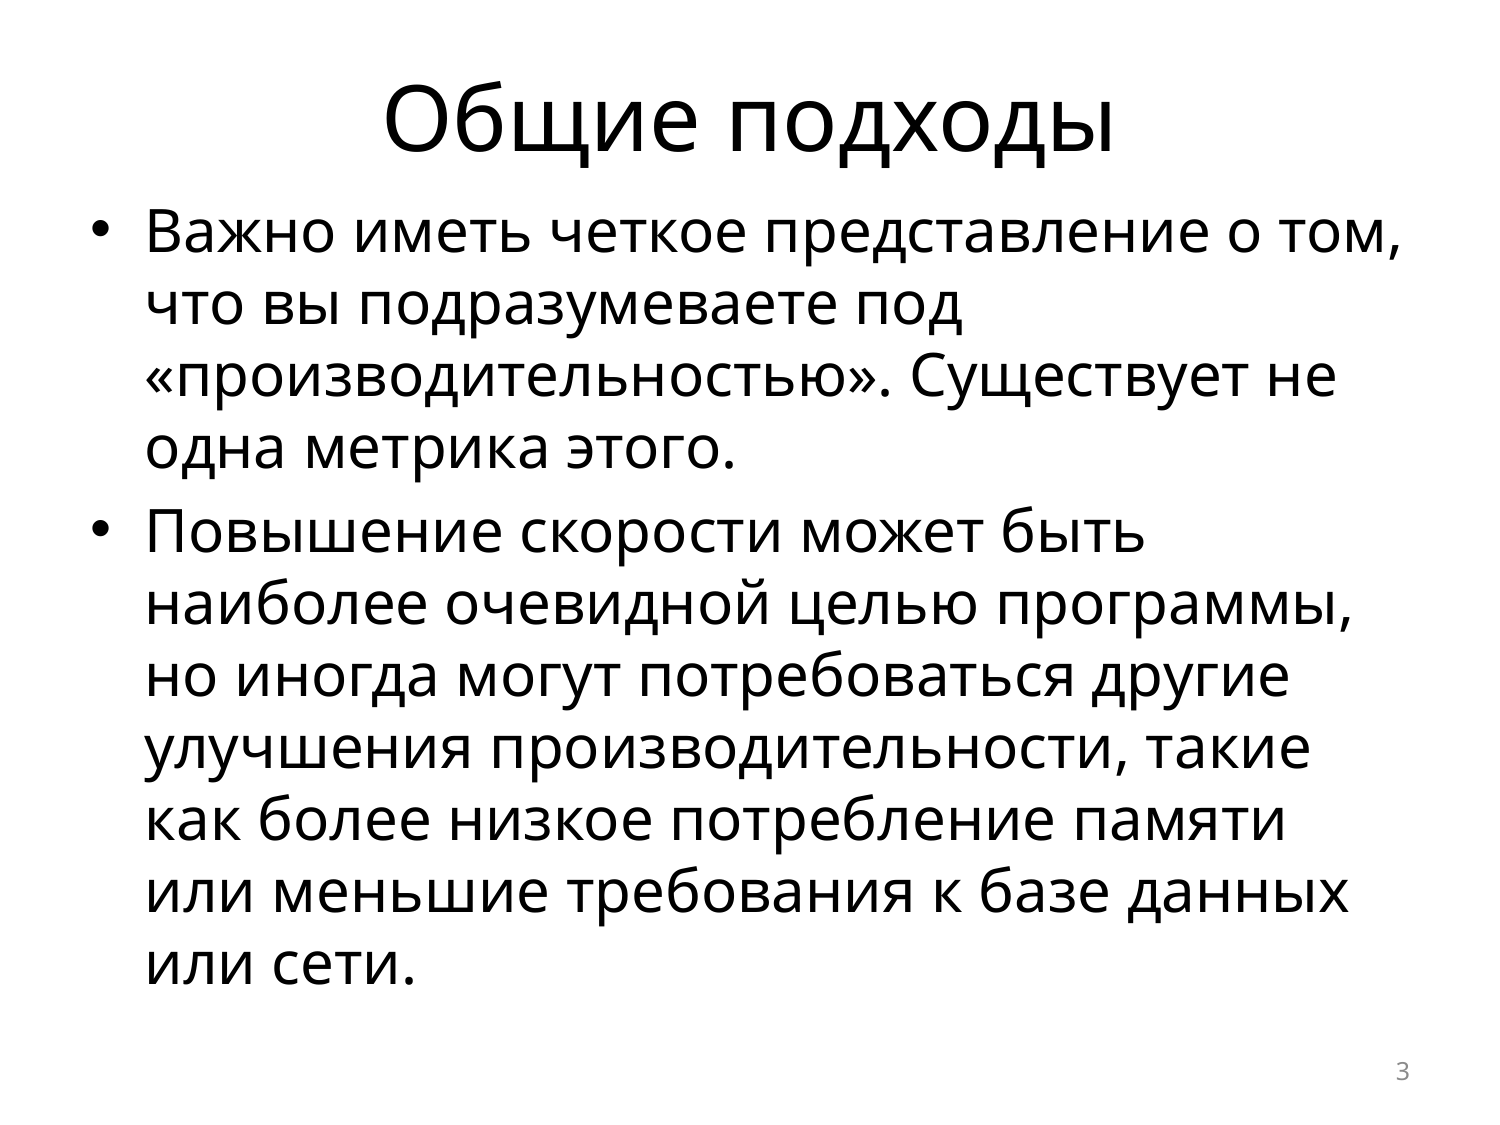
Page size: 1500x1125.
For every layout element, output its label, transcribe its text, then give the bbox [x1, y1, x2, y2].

title Общие подходы [75, 45, 1425, 184]
list Важно иметь четкое представление о том, что вы подразумеваете под «производительностью». Существует не одна метрика этого. Повышение скорости может быть наиболее очевидной целью программы, но иногда могут потребоваться другие улучшения производительности, такие как более низкое потребление памяти или меньшие требования к базе данных или сети. [75, 184, 1425, 1005]
slide_number 3 [1074, 1042, 1425, 1103]
